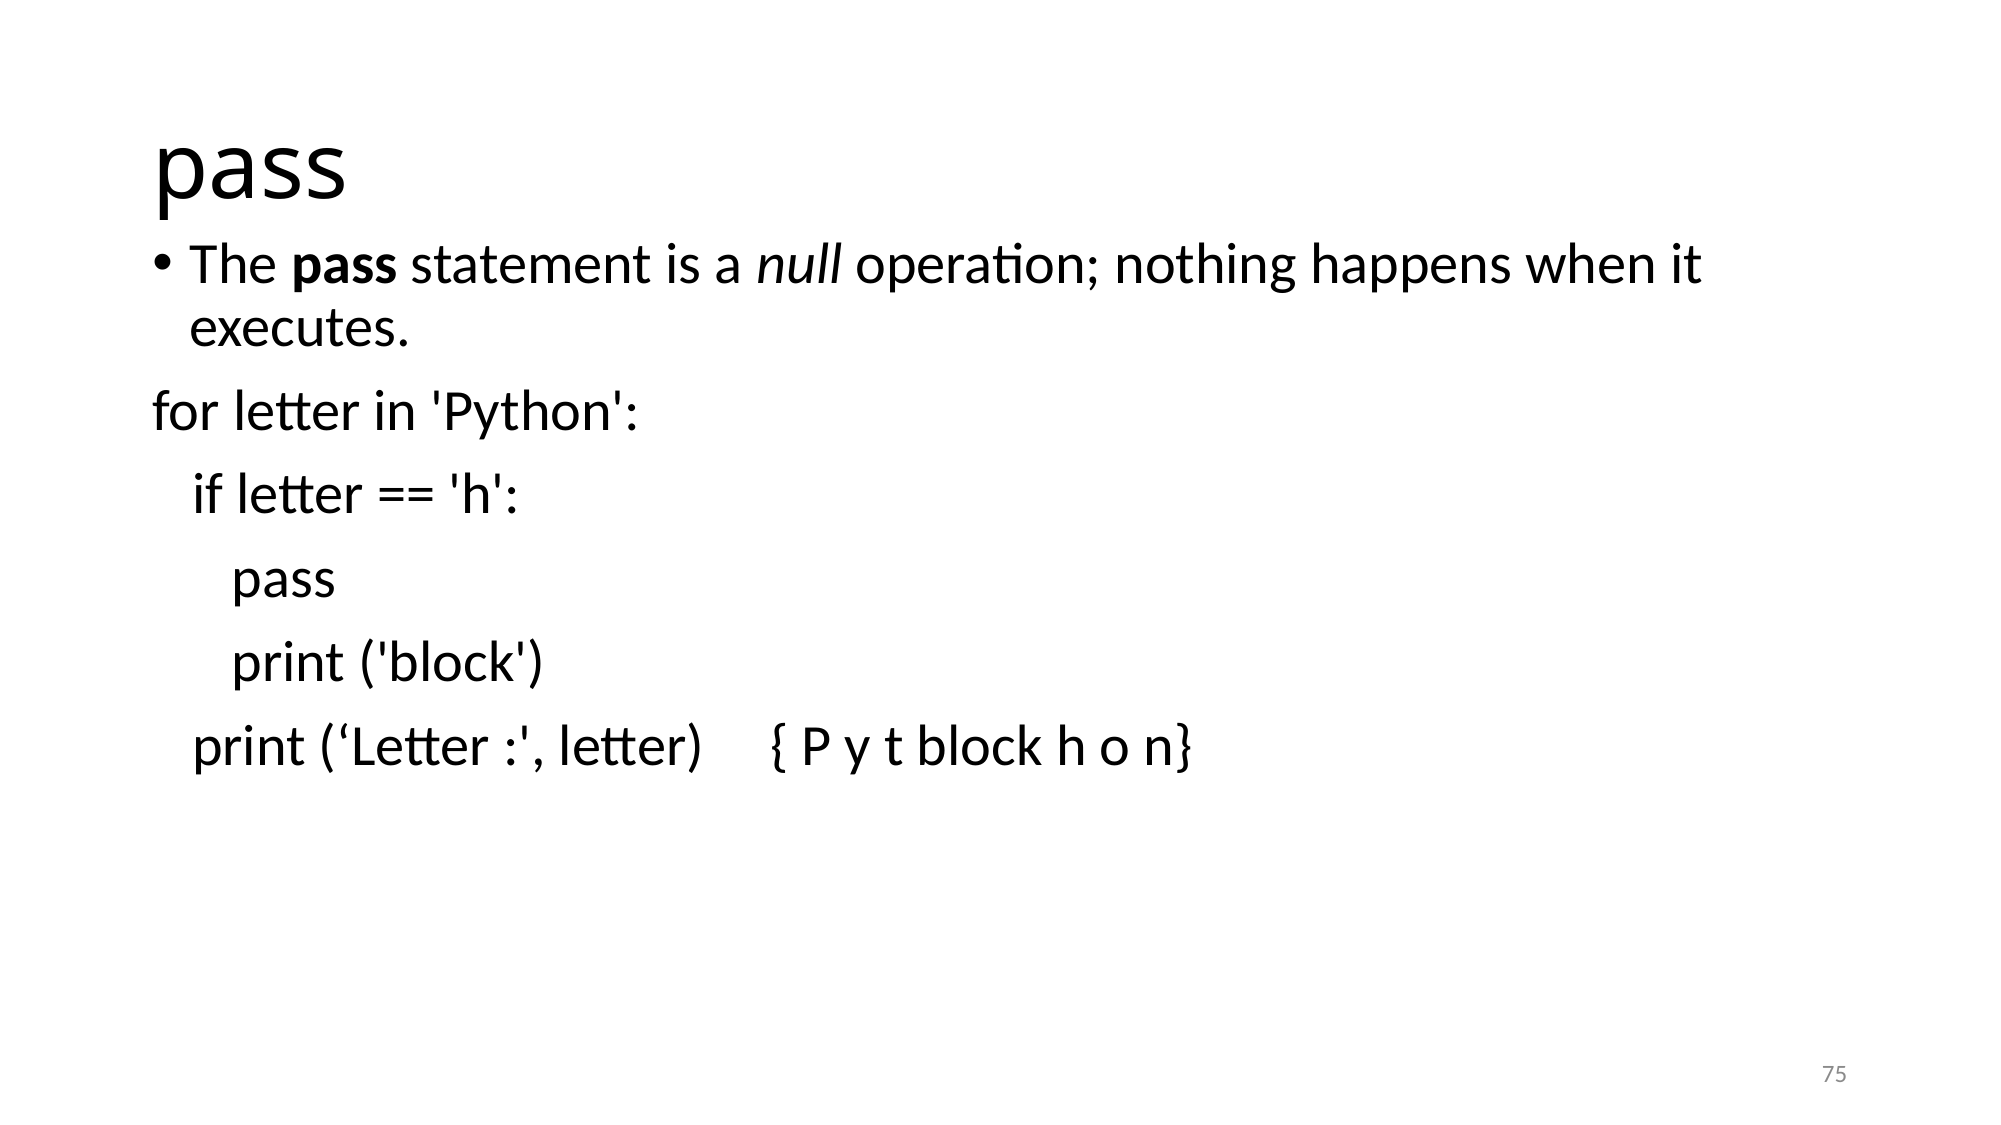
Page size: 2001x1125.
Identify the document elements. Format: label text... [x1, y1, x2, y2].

list The pass statement is a null operation; nothing happens when it executes. for letter in 'Python': if letter == 'h': pass print ('block') print (‘Letter :', letter) { P y t block h o n} [137, 226, 1863, 1097]
slide_number 75 [1412, 1042, 1863, 1103]
title pass [137, 59, 1863, 226]
